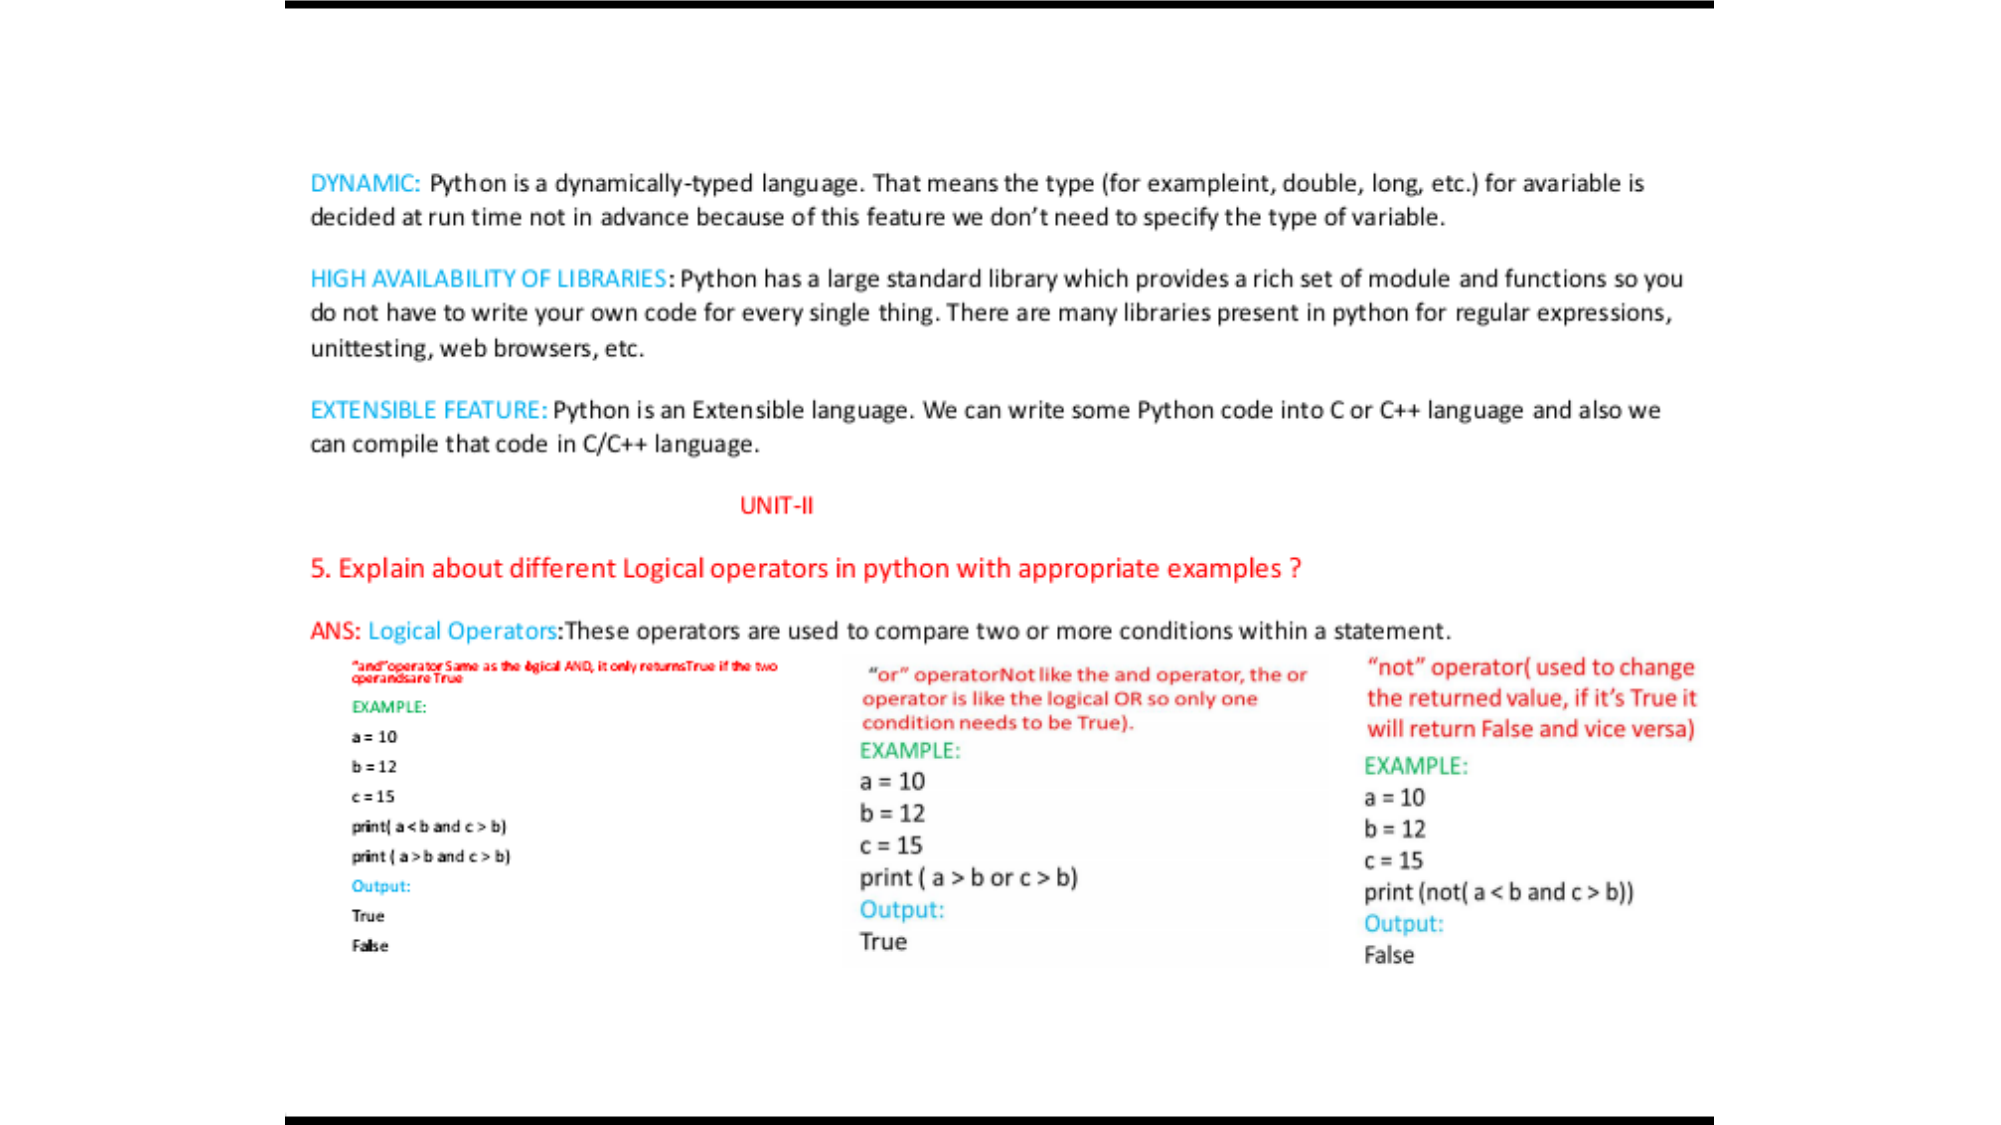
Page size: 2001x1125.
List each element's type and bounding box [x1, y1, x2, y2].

picture [285, 0, 1714, 1125]
